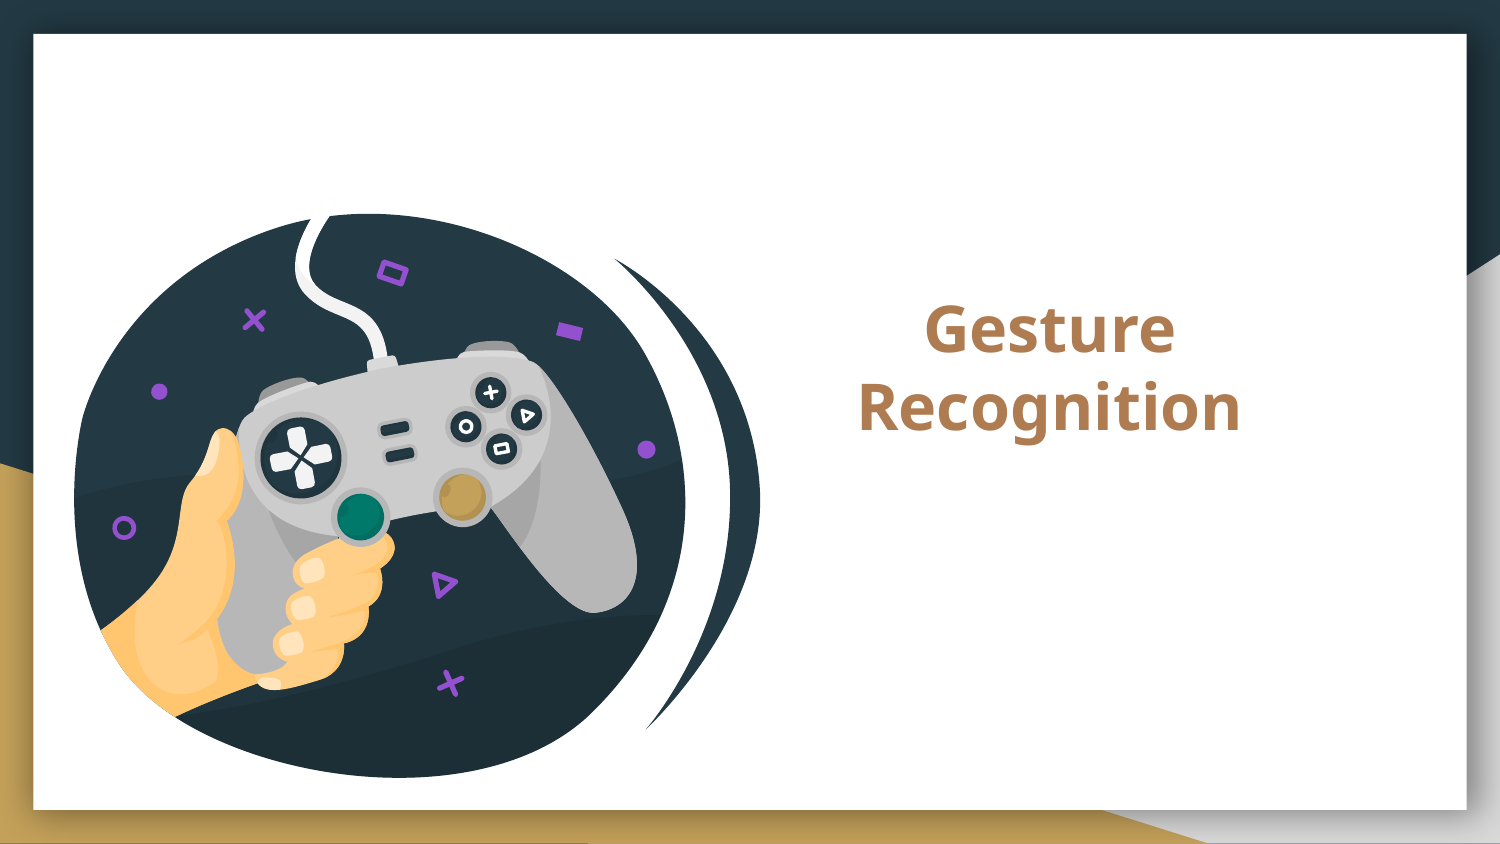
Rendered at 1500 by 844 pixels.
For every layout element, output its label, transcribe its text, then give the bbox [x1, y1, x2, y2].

title Gesture Recognition [734, 138, 1366, 593]
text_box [47, 197, 769, 778]
